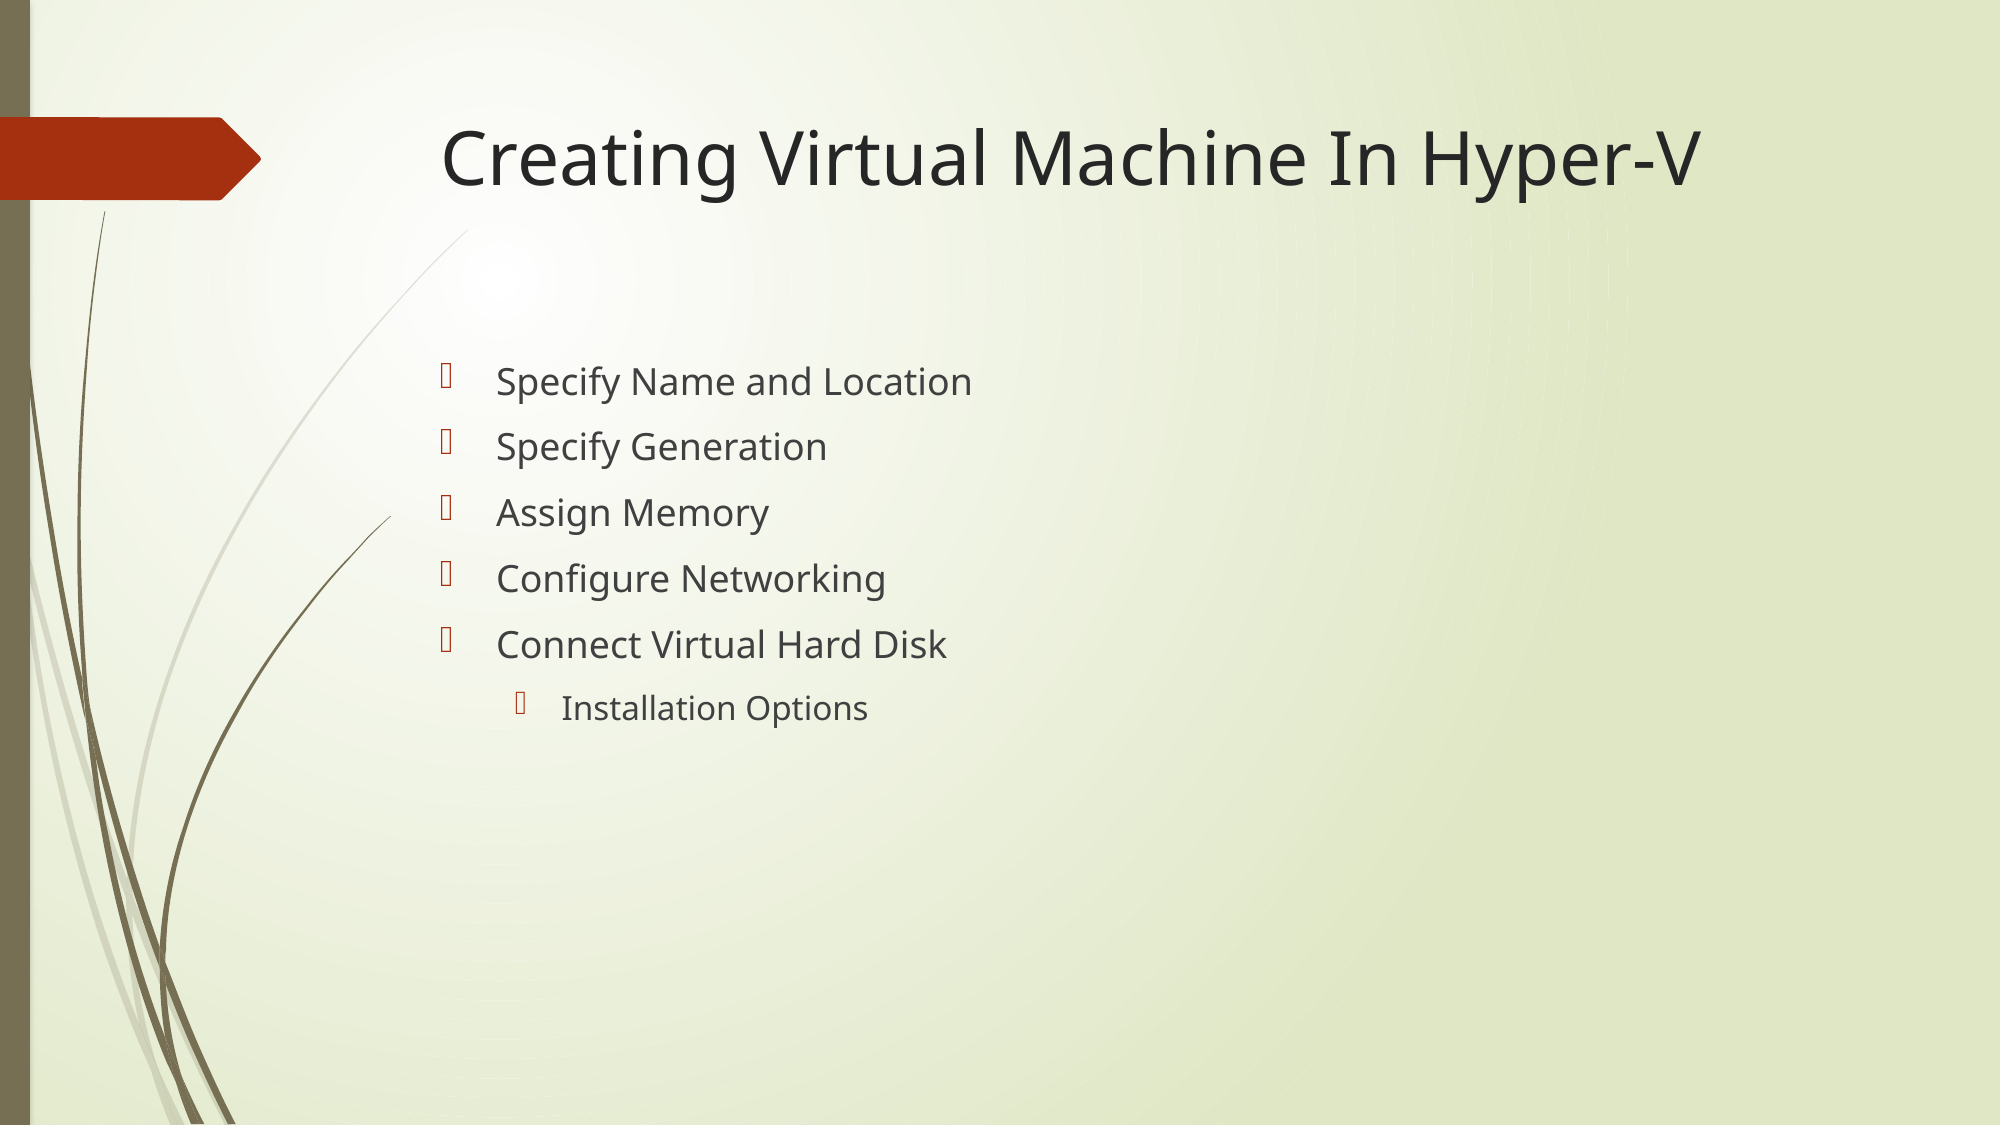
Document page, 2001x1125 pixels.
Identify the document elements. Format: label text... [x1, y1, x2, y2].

list Specify Name and Location Specify Generation Assign Memory Configure Networking Connect Virtual Hard Disk Installation Options [424, 350, 1888, 970]
title Creating Virtual Machine In Hyper-V [425, 102, 1888, 248]
